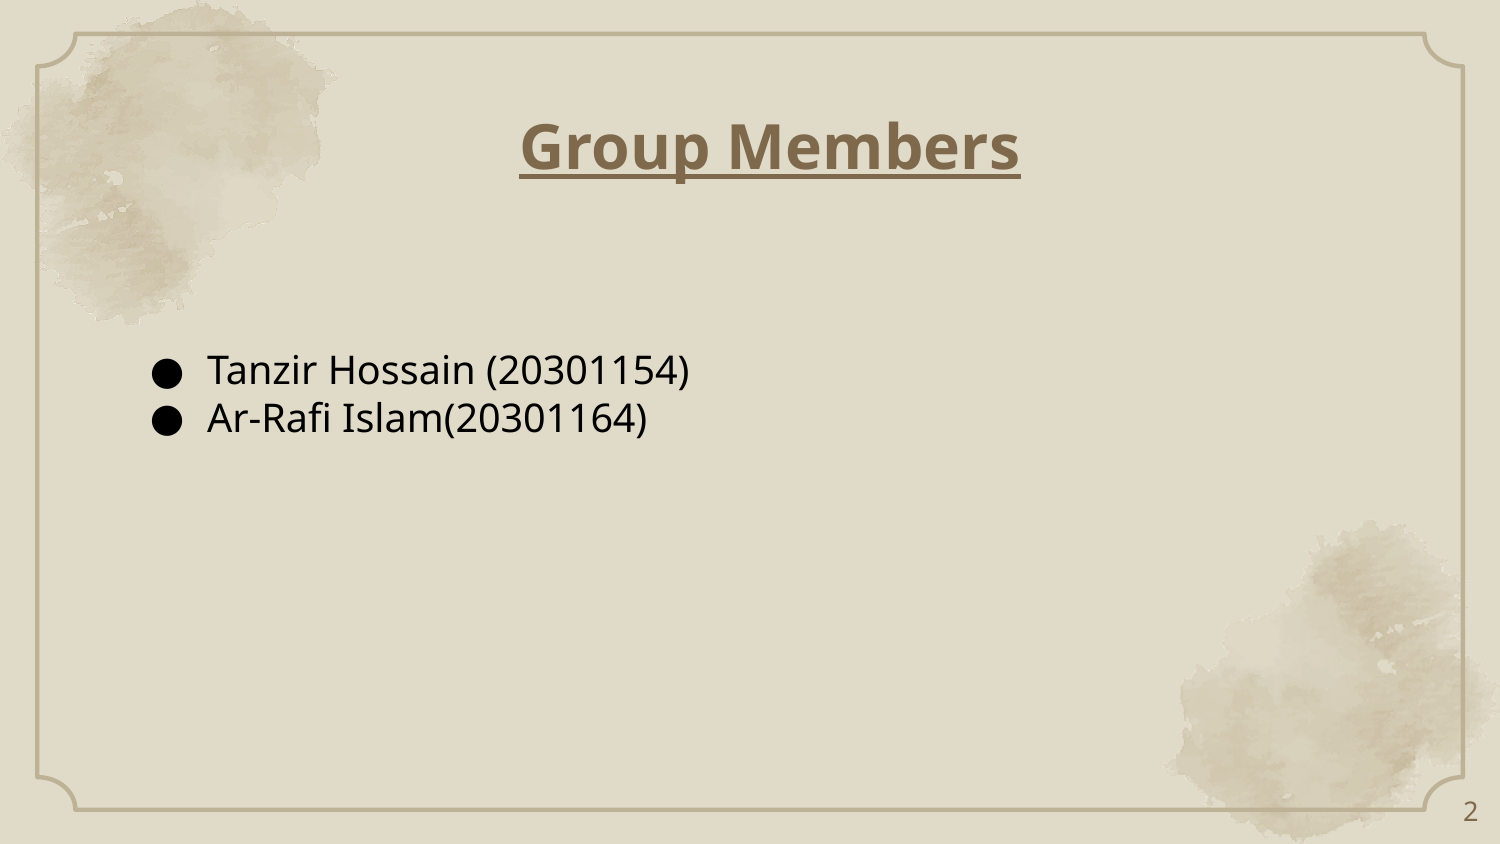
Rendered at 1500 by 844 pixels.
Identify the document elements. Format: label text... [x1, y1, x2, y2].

slide_number ‹#› [1403, 779, 1494, 844]
title Group Members [137, 114, 1403, 175]
list Tanzir Hossain (20301154) Ar-Rafi Islam(20301164) [117, 174, 1383, 611]
